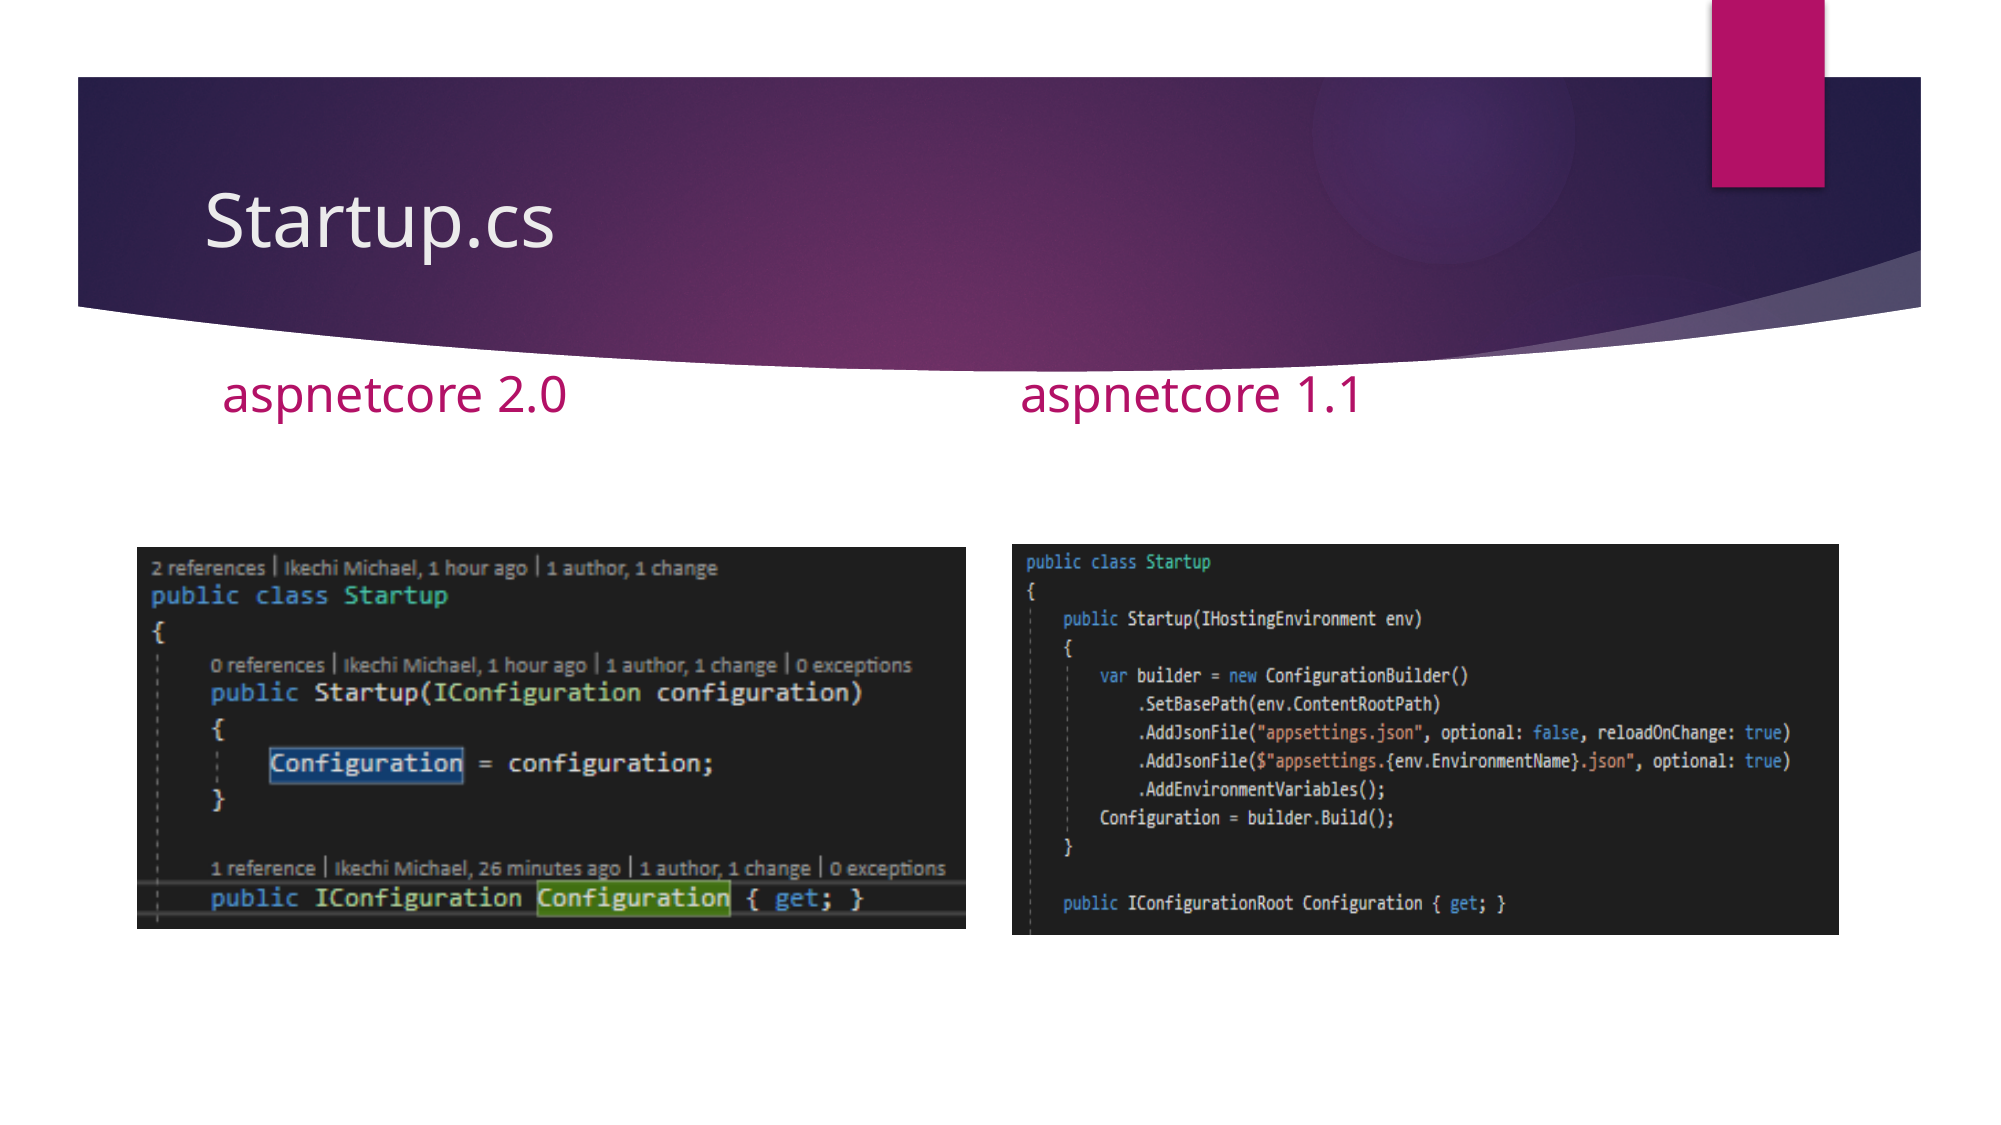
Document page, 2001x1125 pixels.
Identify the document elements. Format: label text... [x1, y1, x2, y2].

list aspnetcore 1.1 [1005, 335, 1797, 430]
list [137, 547, 966, 930]
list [1012, 544, 1839, 935]
title Startup.cs [189, 159, 1627, 276]
list aspnetcore 2.0 [206, 335, 999, 430]
